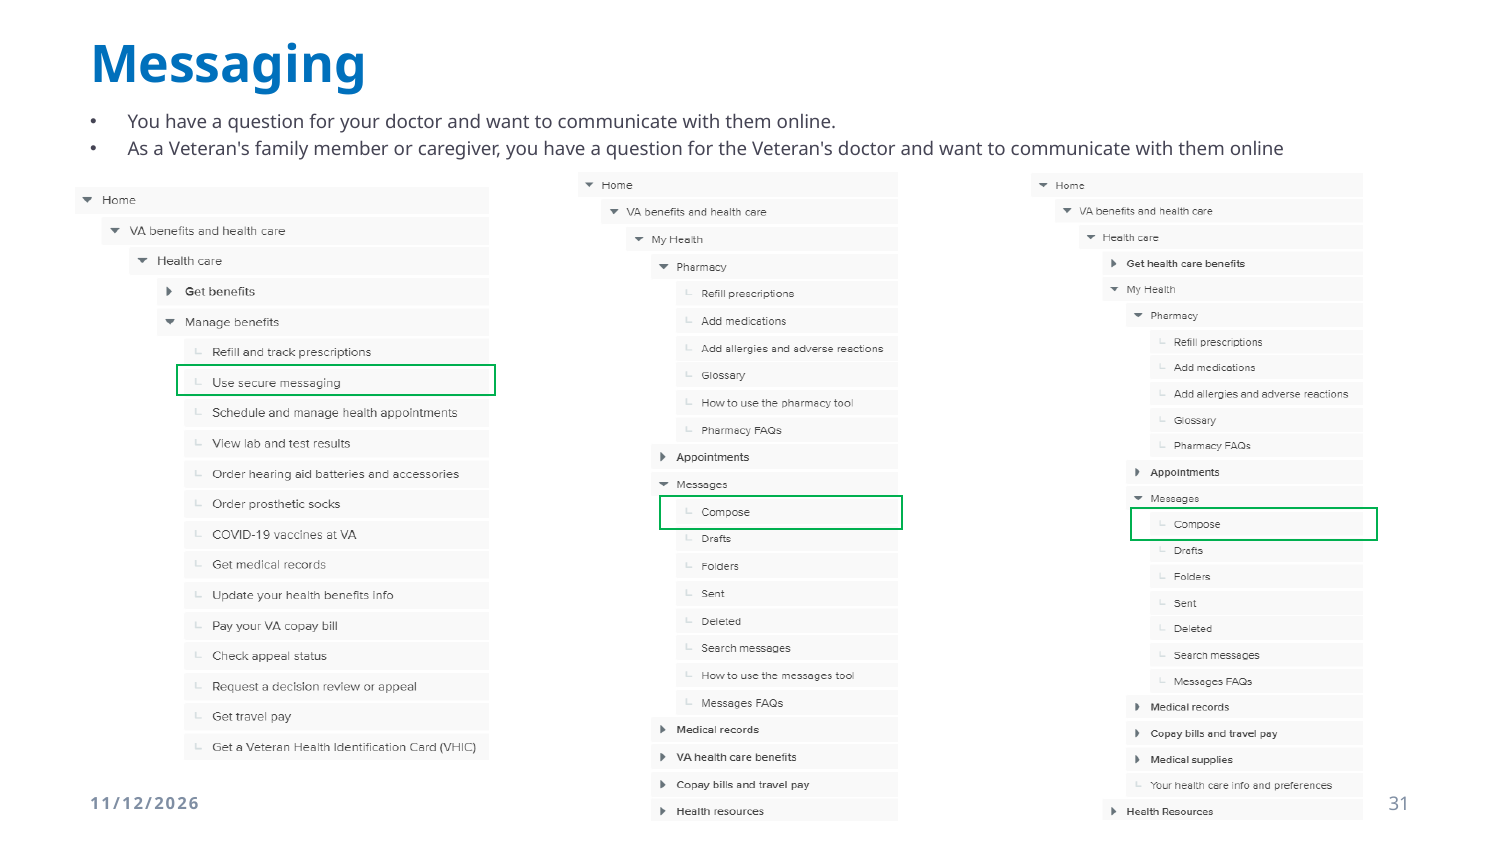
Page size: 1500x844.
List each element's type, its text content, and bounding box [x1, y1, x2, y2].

text_box [898, 495, 903, 530]
text_box [1363, 507, 1378, 541]
picture [74, 187, 489, 760]
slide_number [75, 782, 413, 827]
picture [578, 171, 898, 821]
text_box You have a question for your doctor and want to communicate with them online. As a Veteran's family member or caregiver, you have a question for the Veteran's doctor and want to communicate with them online [75, 98, 1361, 177]
title Messaging [75, 23, 1313, 98]
slide_number 31 [1312, 782, 1425, 827]
text_box [489, 364, 496, 396]
picture [1030, 171, 1363, 820]
